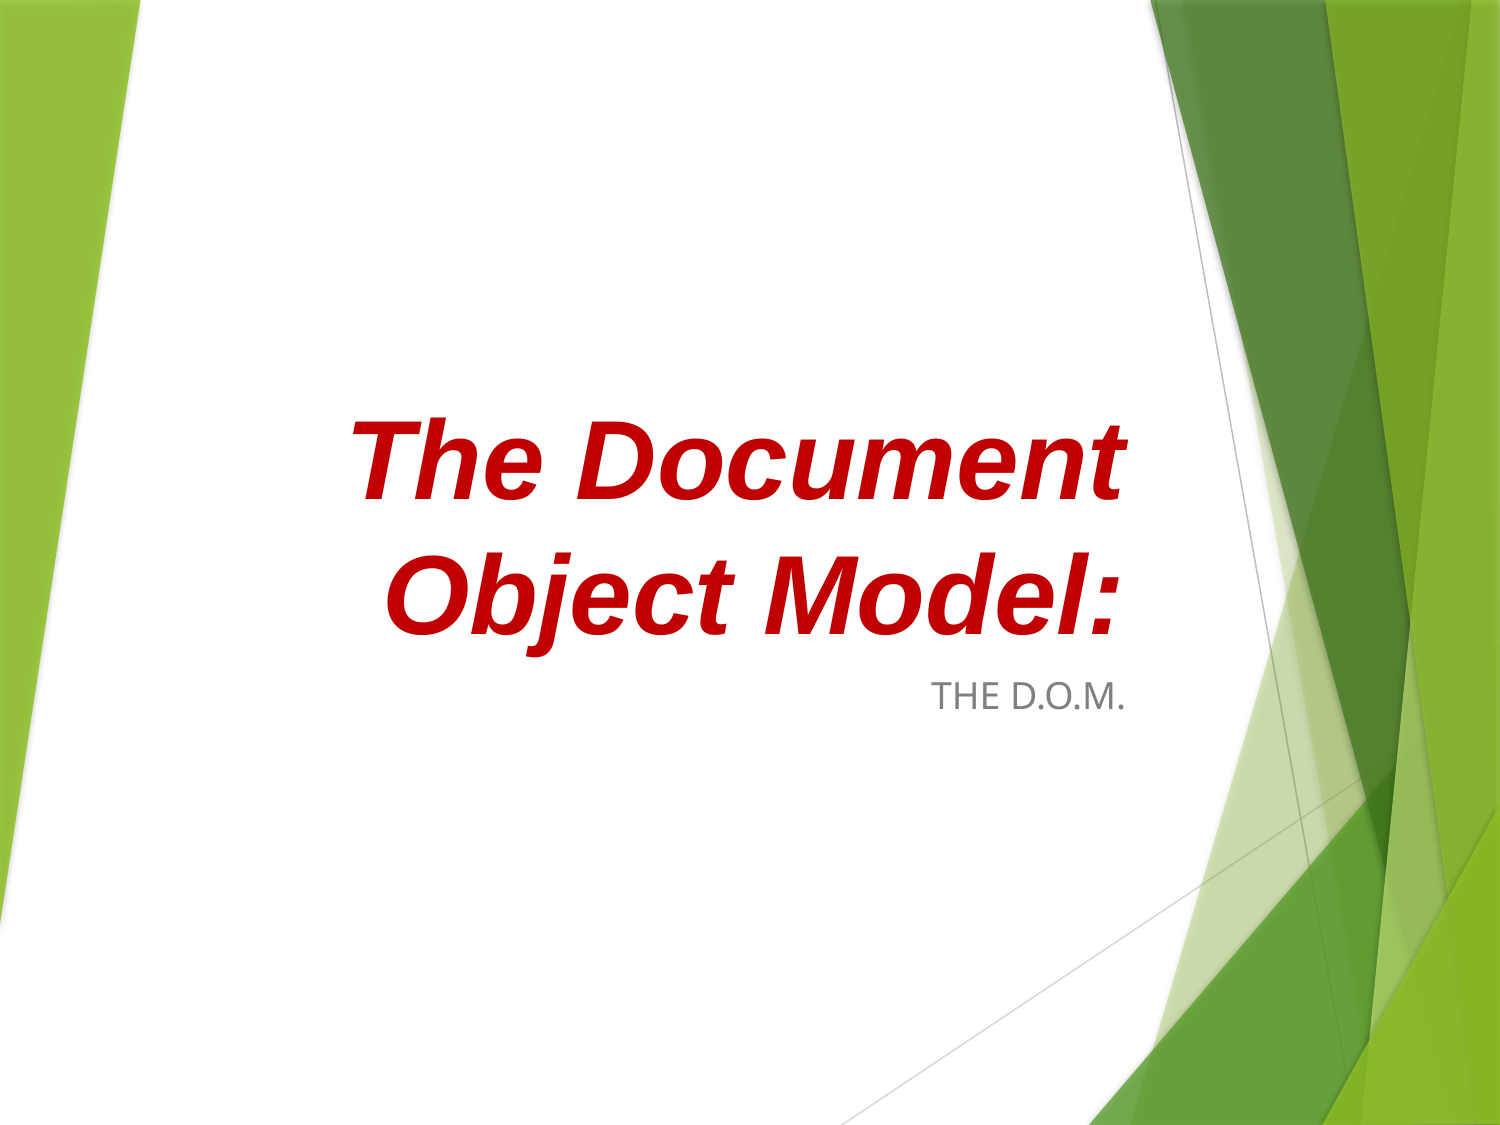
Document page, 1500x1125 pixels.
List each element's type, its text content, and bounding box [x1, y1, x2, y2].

subtitle THE D.O.M. [185, 664, 1142, 845]
title The Document Object Model: [185, 394, 1142, 664]
